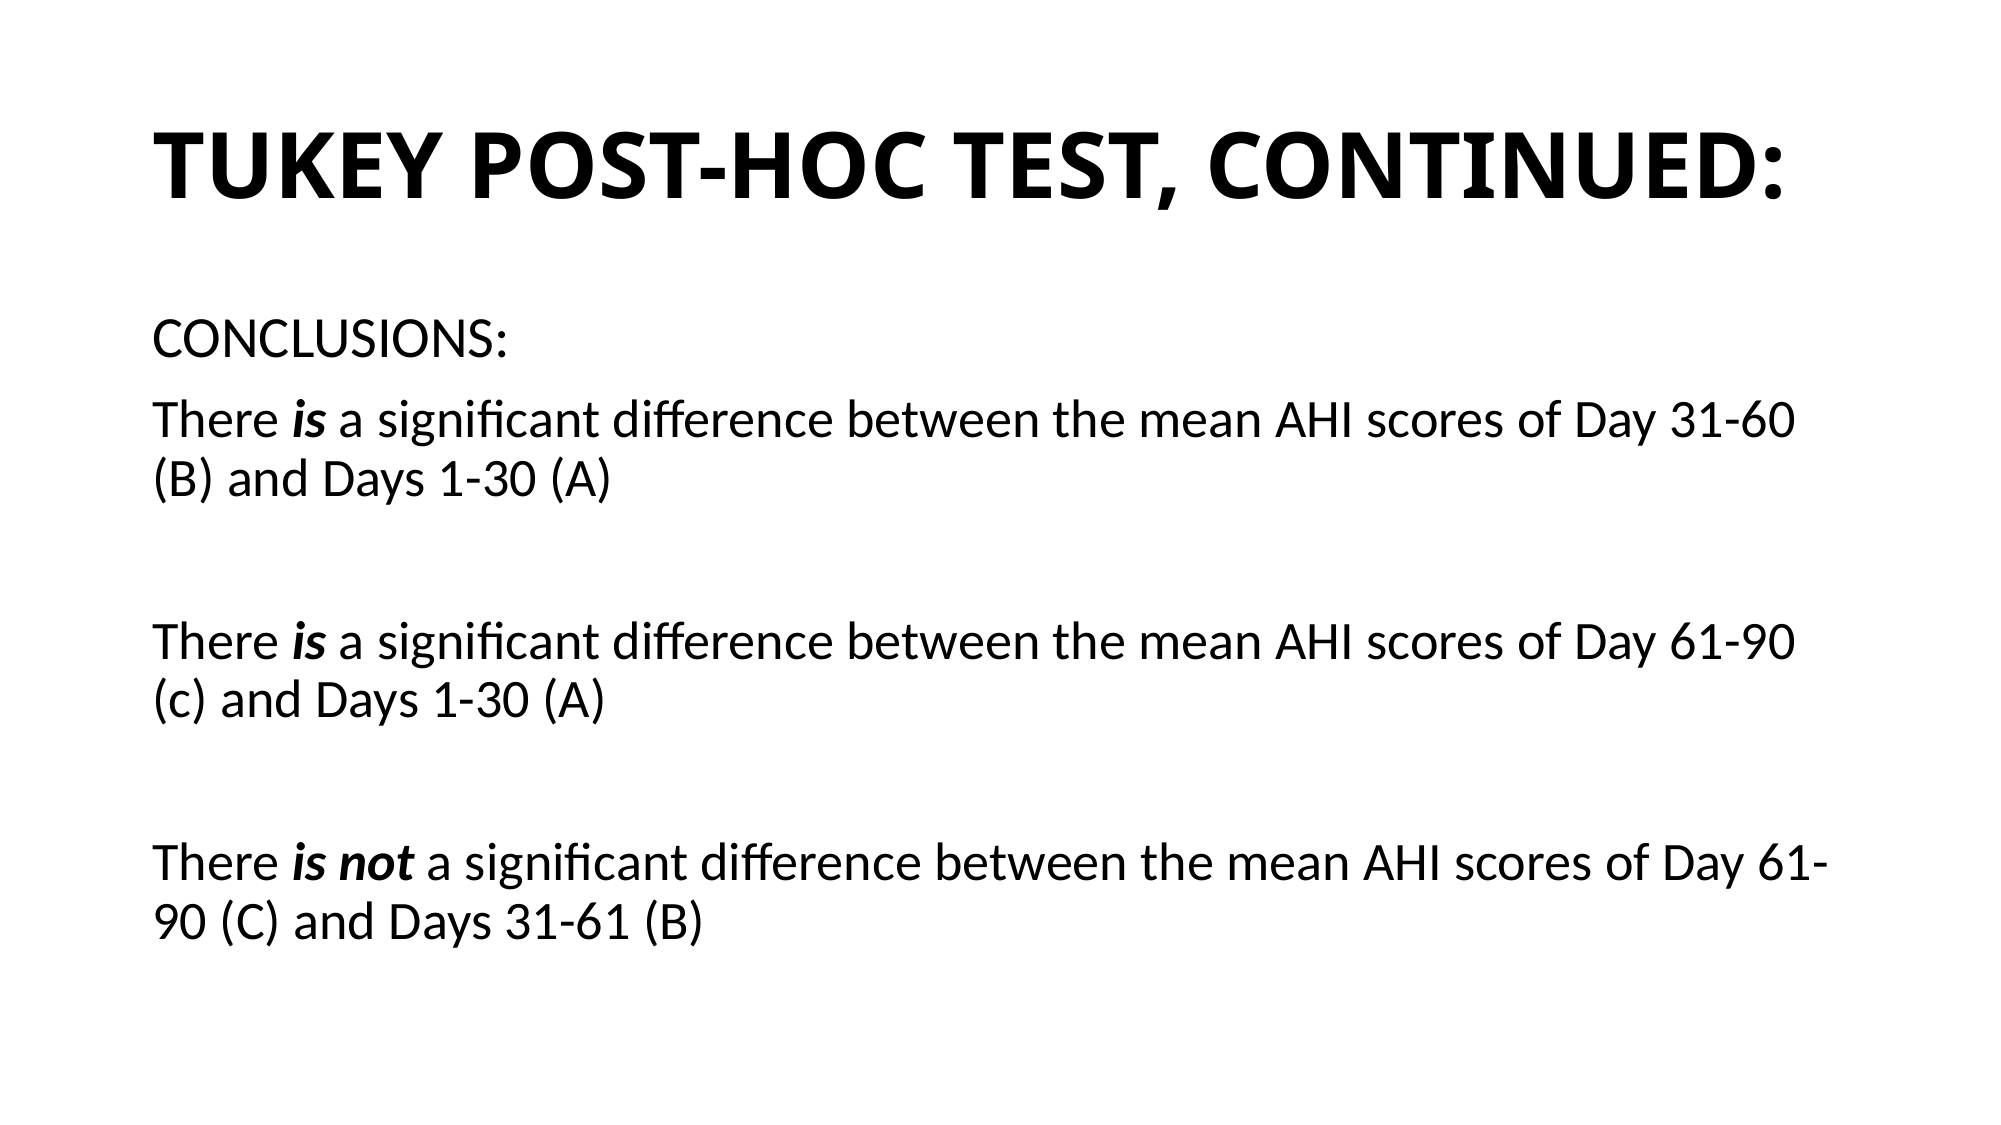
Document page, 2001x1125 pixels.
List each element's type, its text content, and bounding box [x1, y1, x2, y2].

list CONCLUSIONS: There is a significant difference between the mean AHI scores of Day 31-60 (B) and Days 1-30 (A) There is a significant difference between the mean AHI scores of Day 61-90 (c) and Days 1-30 (A) There is not a significant difference between the mean AHI scores of Day 61-90 (C) and Days 31-61 (B) [137, 299, 1863, 1014]
title TUKEY POST-HOC TEST, CONTINUED: [137, 59, 1863, 278]
